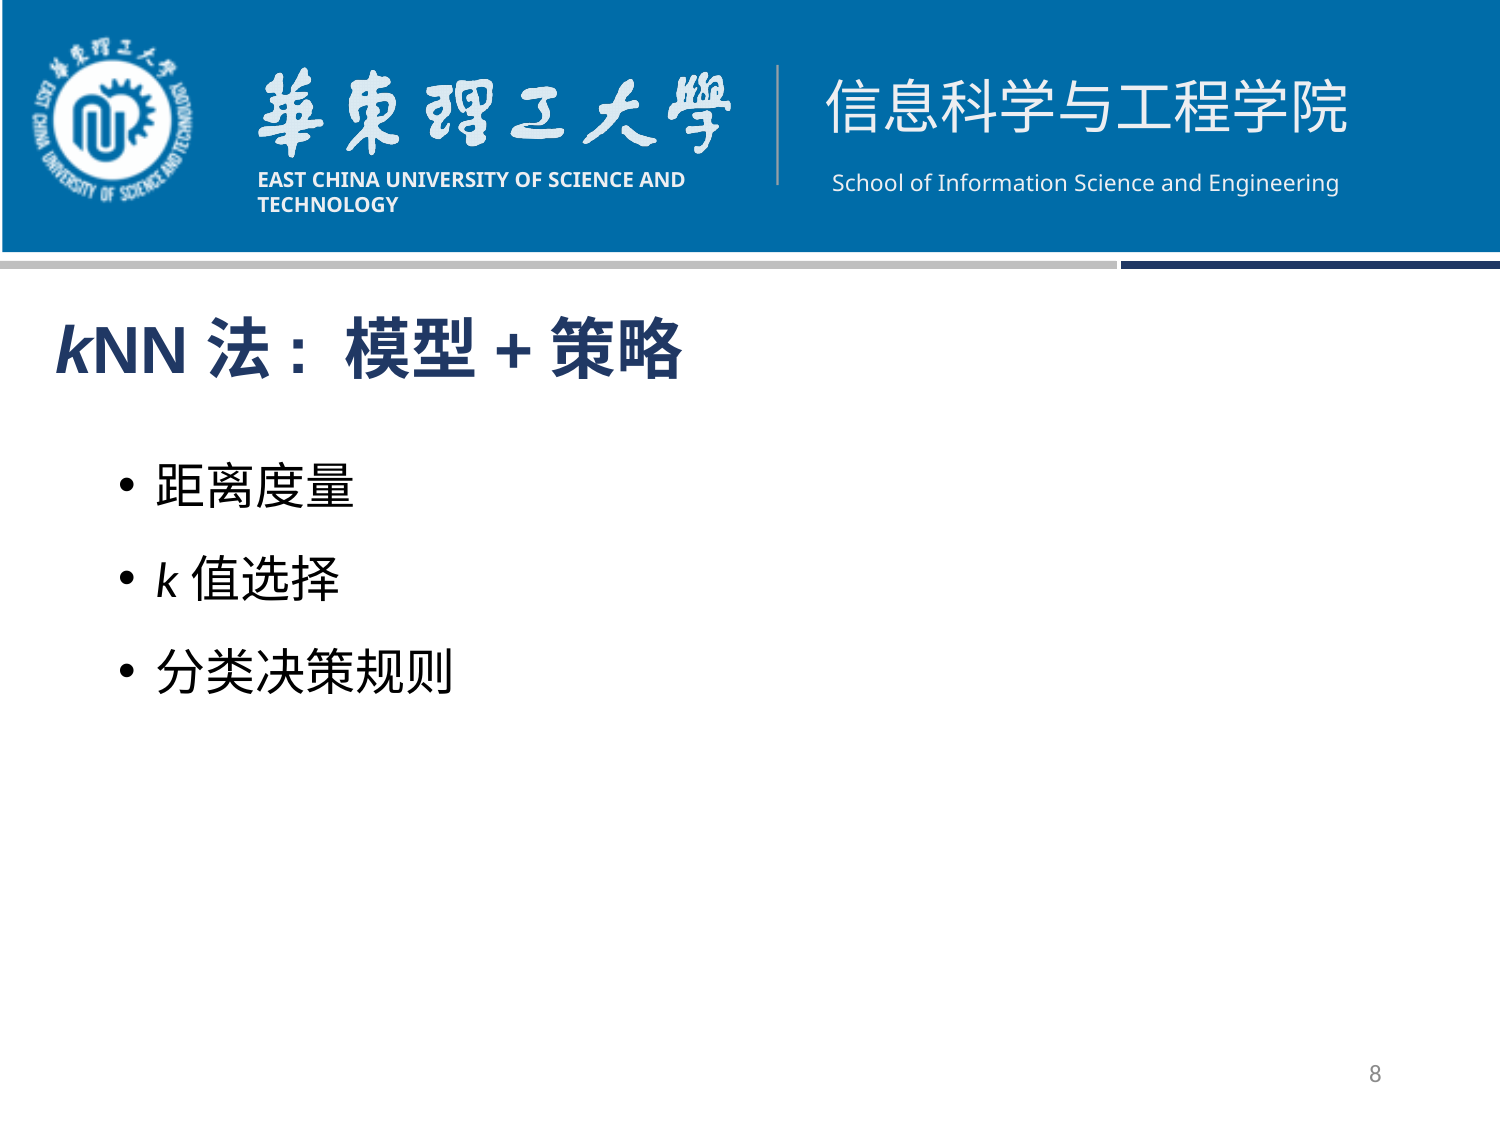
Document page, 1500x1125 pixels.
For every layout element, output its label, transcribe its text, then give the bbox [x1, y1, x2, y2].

text_box kNN法: 模型+策略 [40, 270, 1335, 434]
slide_number 8 [1059, 1078, 1397, 1103]
picture [22, 32, 202, 214]
list 距离度量 k值选择 分类决策规则 [103, 435, 1397, 1078]
